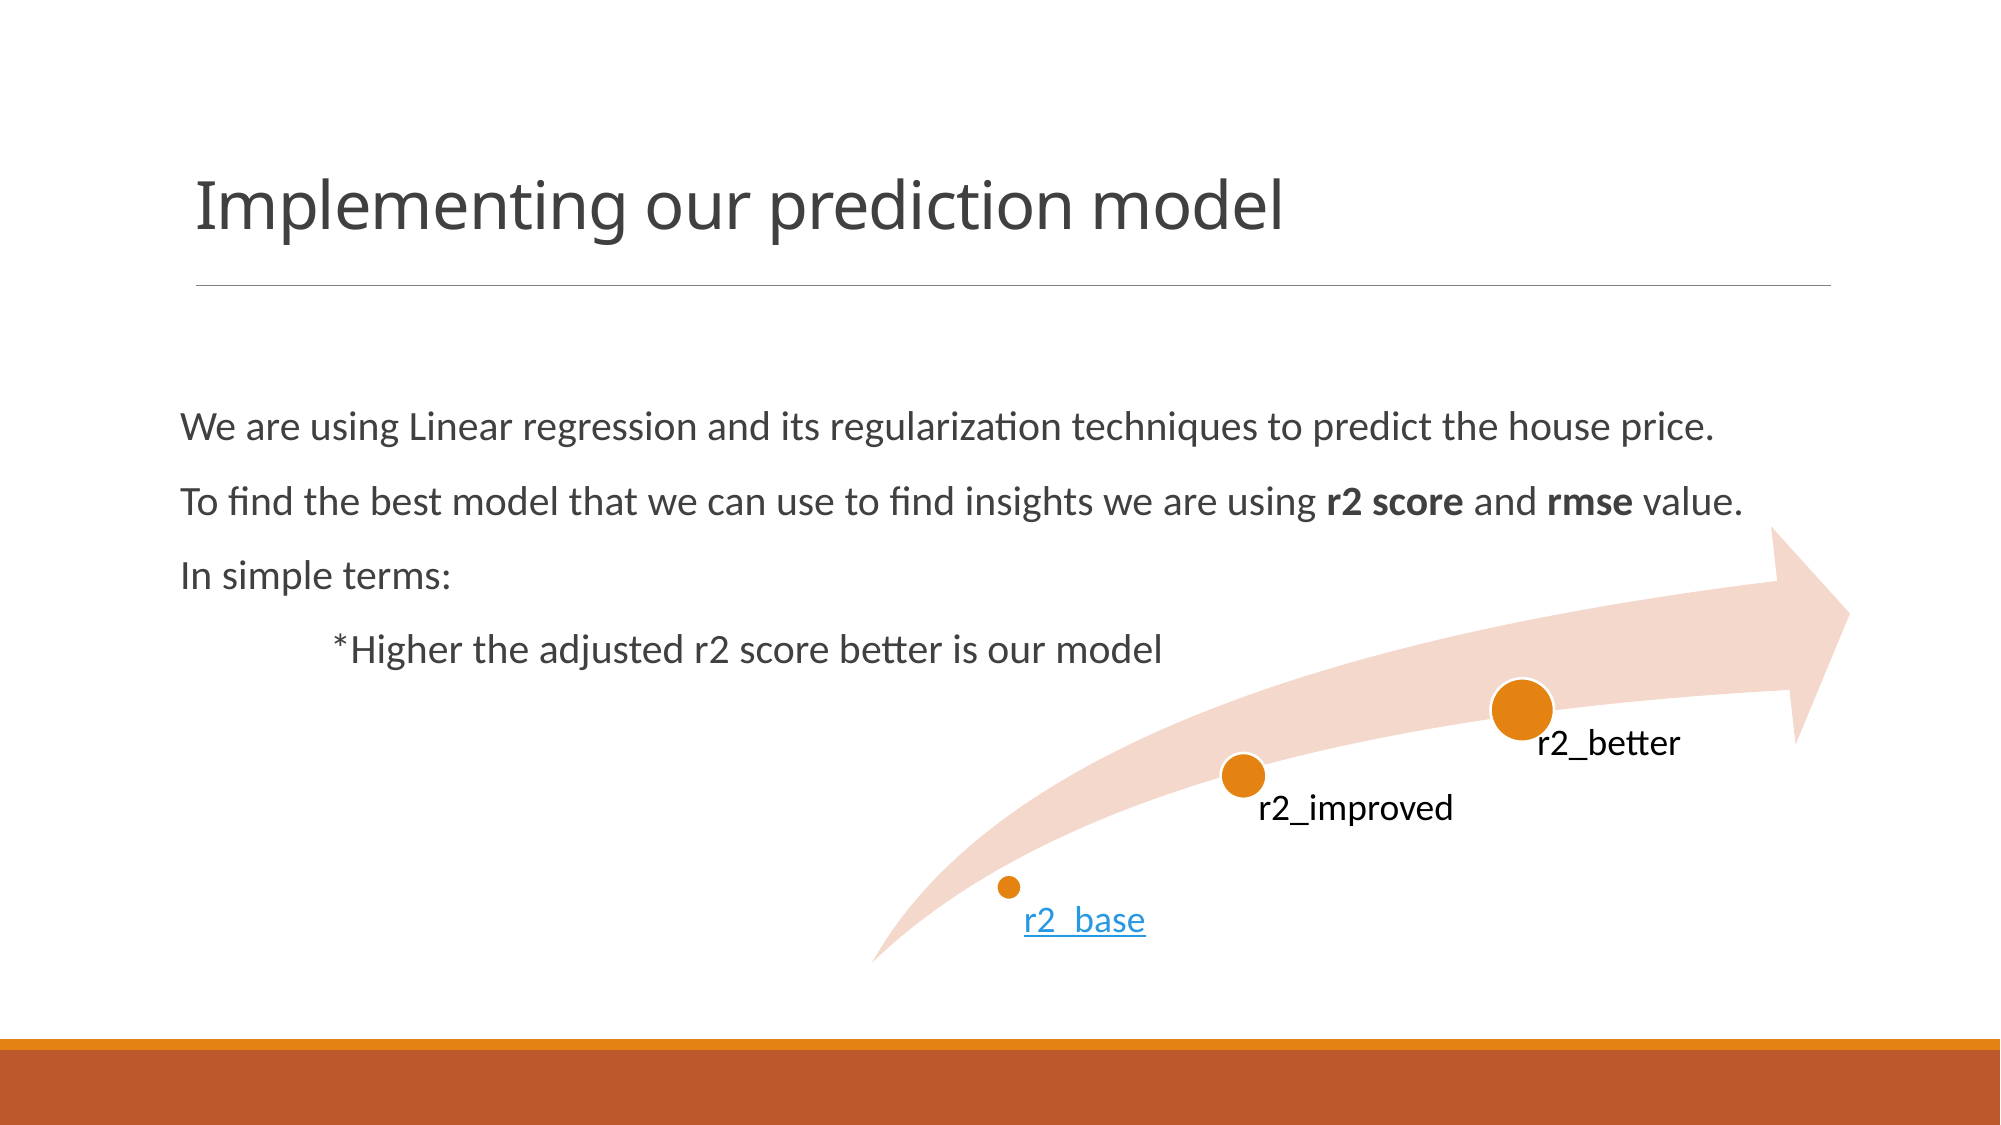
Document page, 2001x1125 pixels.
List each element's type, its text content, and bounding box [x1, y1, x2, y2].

title Implementing our prediction model [180, 177, 1830, 251]
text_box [871, 525, 1851, 964]
list We are using Linear regression and its regularization techniques to predict the house price. To find the best model that we can use to find insights we are using r2 score and rmse value. In simple terms: *Higher the adjusted r2 score better is our model [180, 318, 1830, 963]
